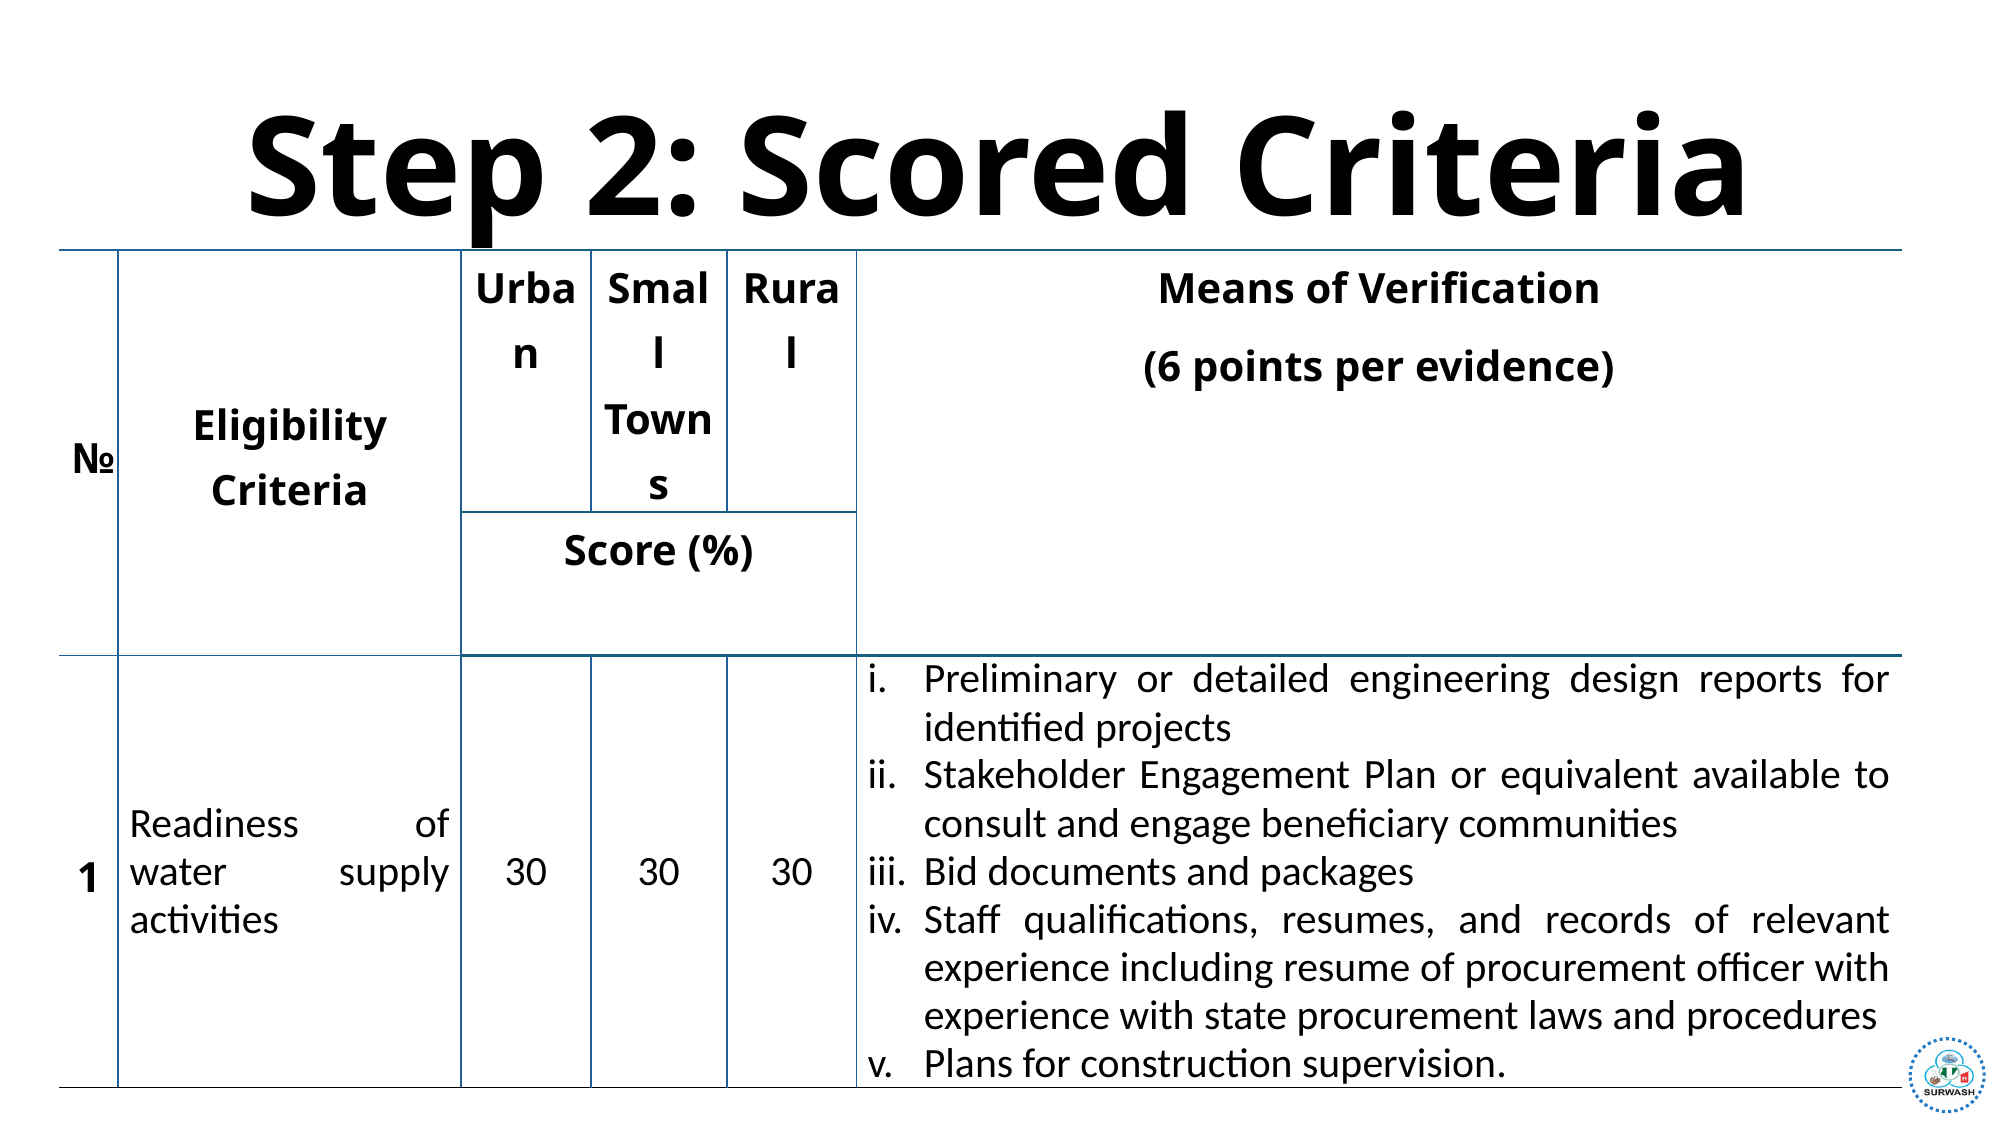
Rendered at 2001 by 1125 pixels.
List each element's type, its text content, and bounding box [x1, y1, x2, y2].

table_cell Preliminary or detailed engineering design reports for identified projects Stakeholder Engagement Plan or equivalent available to consult and engage beneficiary communities Bid documents and packages Staff qualifications, resumes, and records of relevant experience including resume of procurement officer with experience with state procurement laws and procedures Plans for construction supervision. [857, 657, 1902, 1087]
table_header № [59, 251, 117, 655]
table_header Urban [462, 251, 590, 511]
table_header Means of Verification (6 points per evidence) [857, 251, 1902, 654]
title Step 2: Scored Criteria [104, 68, 1895, 249]
table_cell 1 [59, 656, 117, 1087]
table_cell Score (%) [462, 513, 856, 654]
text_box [1909, 1038, 1985, 1113]
table_cell 30 [462, 657, 590, 1087]
table_cell Readiness of water supply activities [119, 656, 460, 1087]
table_header Eligibility Criteria [119, 251, 460, 655]
table_header Small Towns [592, 251, 726, 511]
table_cell 30 [728, 657, 856, 1087]
table_cell 30 [592, 657, 726, 1087]
table_header Rural [728, 251, 856, 511]
